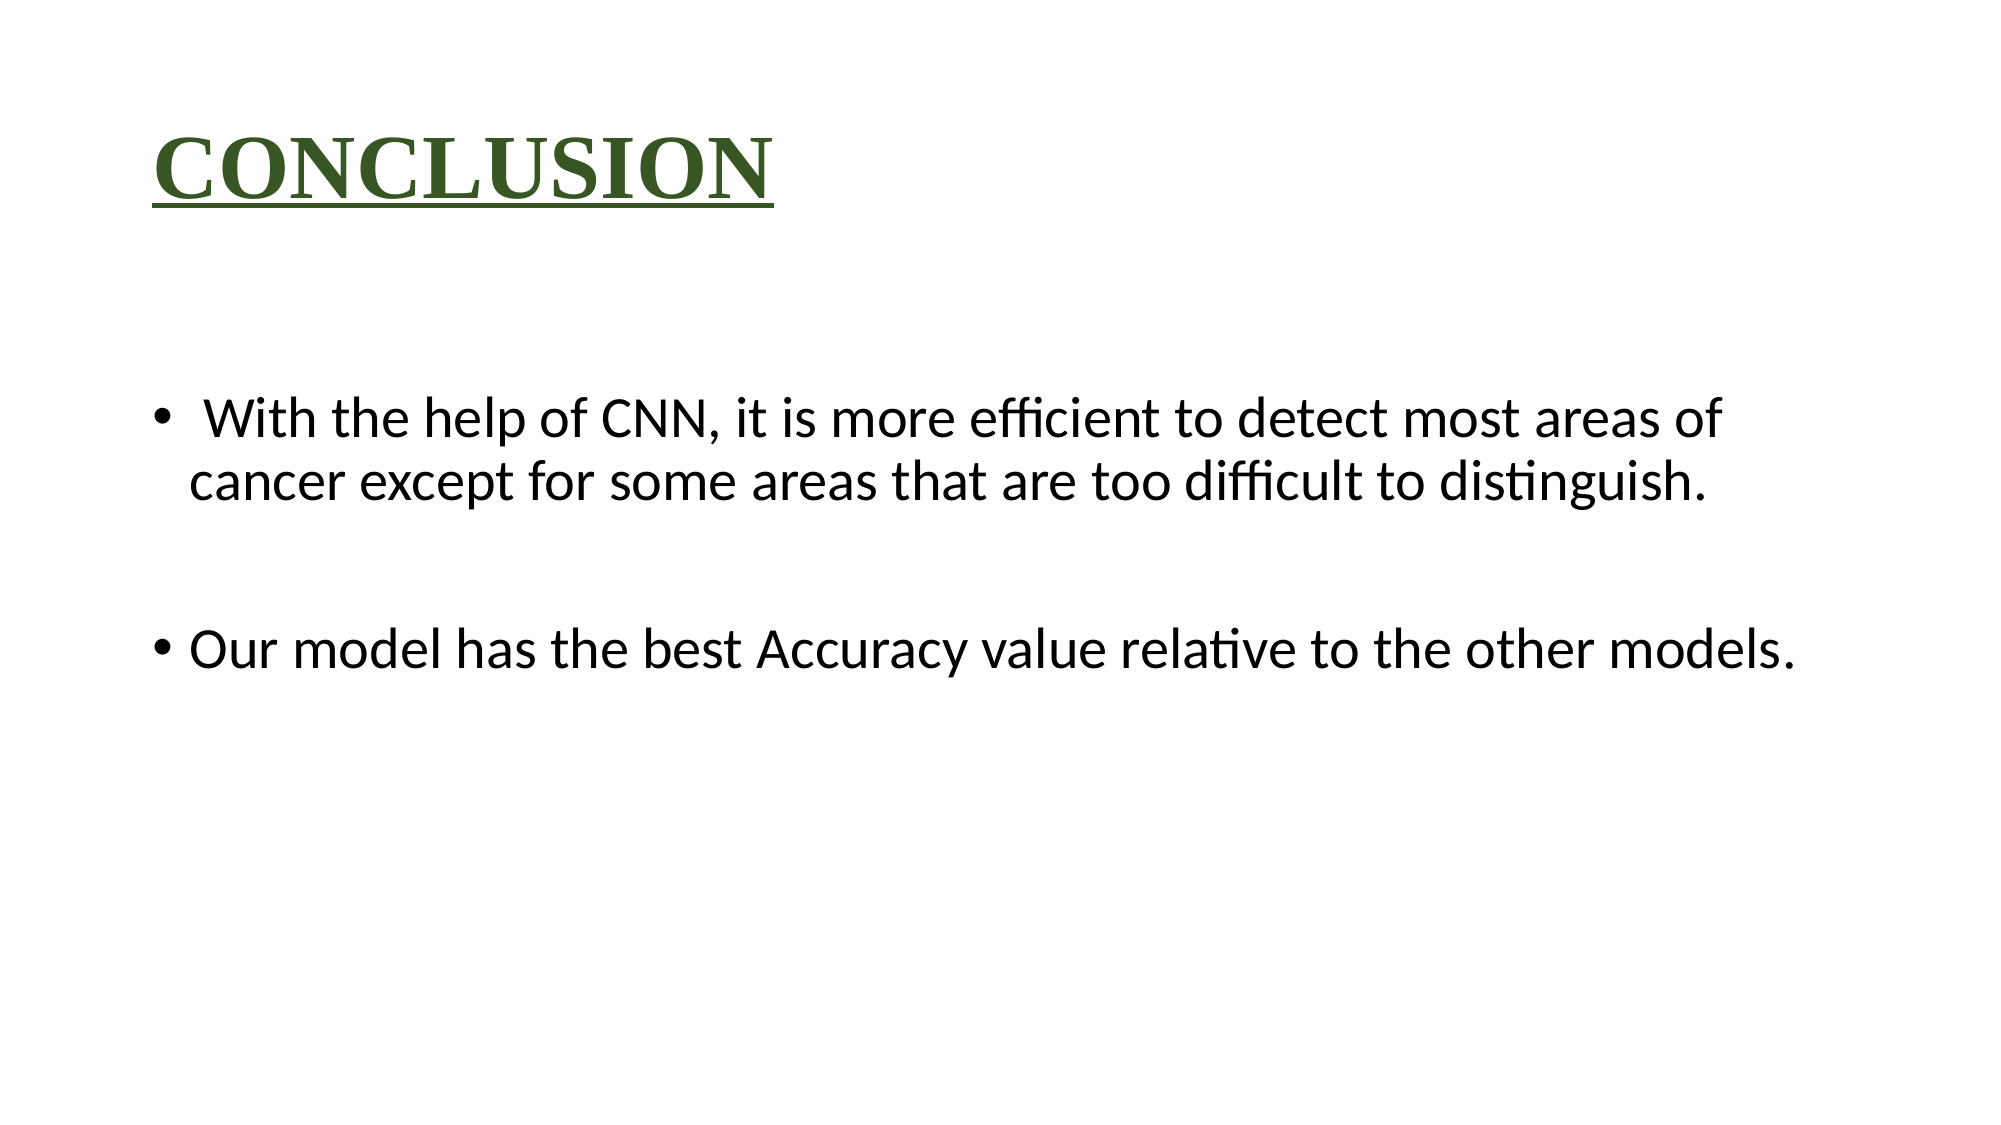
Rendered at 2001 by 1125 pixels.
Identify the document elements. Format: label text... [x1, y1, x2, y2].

list With the help of CNN, it is more efficient to detect most areas of cancer except for some areas that are too difficult to distinguish. Our model has the best Accuracy value relative to the other models. [137, 379, 1863, 1094]
title CONCLUSION [137, 59, 1863, 278]
